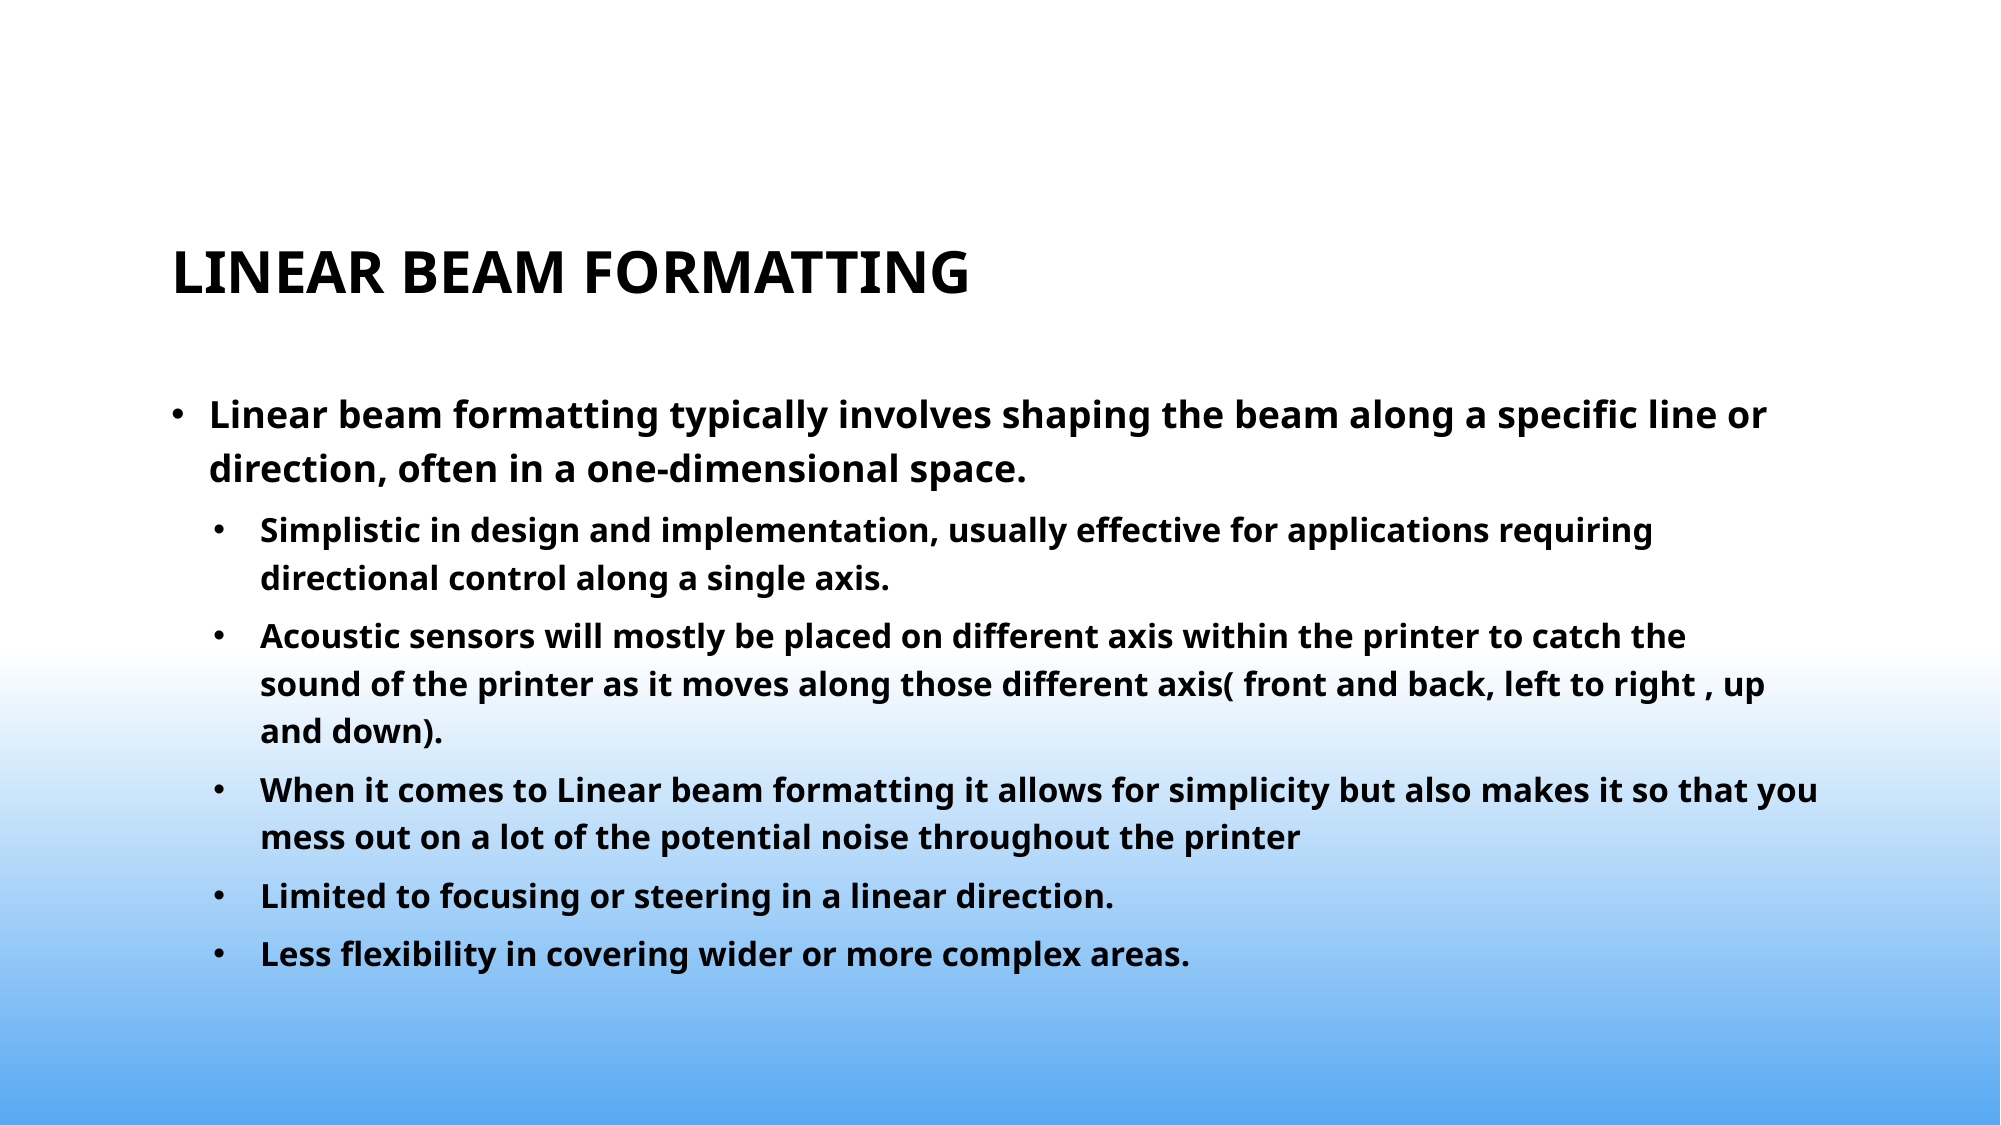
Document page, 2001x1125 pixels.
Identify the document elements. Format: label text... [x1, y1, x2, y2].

title LINEAR BEAM FORMATTING [156, 124, 1844, 313]
list Linear beam formatting typically involves shaping the beam along a specific line or direction, often in a one-dimensional space. Simplistic in design and implementation, usually effective for applications requiring directional control along a single axis. Acoustic sensors will mostly be placed on different axis within the printer to catch the sound of the printer as it moves along those different axis( front and back, left to right , up and down). When it comes to Linear beam formatting it allows for simplicity but also makes it so that you mess out on a lot of the potential noise throughout the printer Limited to focusing or steering in a linear direction. Less flexibility in covering wider or more complex areas. [156, 375, 1844, 1014]
